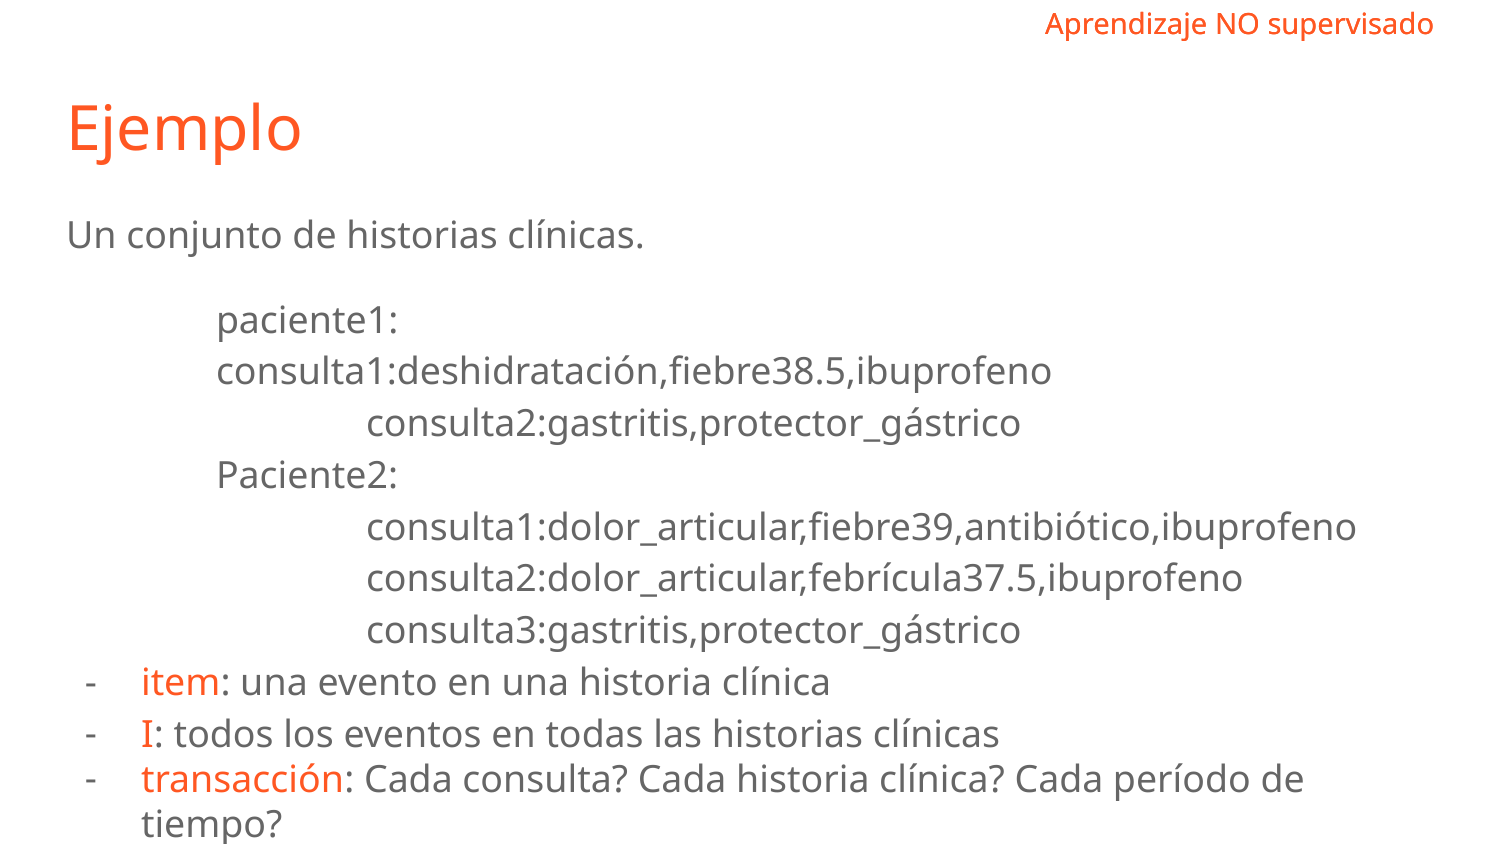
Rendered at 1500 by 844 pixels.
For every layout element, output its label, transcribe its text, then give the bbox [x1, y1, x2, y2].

title Ejemplo [51, 72, 1449, 167]
list Un conjunto de historias clínicas. paciente1: consulta1:deshidratación,fiebre38.5,ibuprofeno consulta2:gastritis,protector_gástrico Paciente2: consulta1:dolor_articular,fiebre39,antibiótico,ibuprofeno consulta2:dolor_articular,febrícula37.5,ibuprofeno consulta3:gastritis,protector_gástrico item: una evento en una historia clínica I: todos los eventos en todas las historias clínicas transacción: Cada consulta? Cada historia clínica? Cada período de tiempo? [51, 189, 1449, 750]
